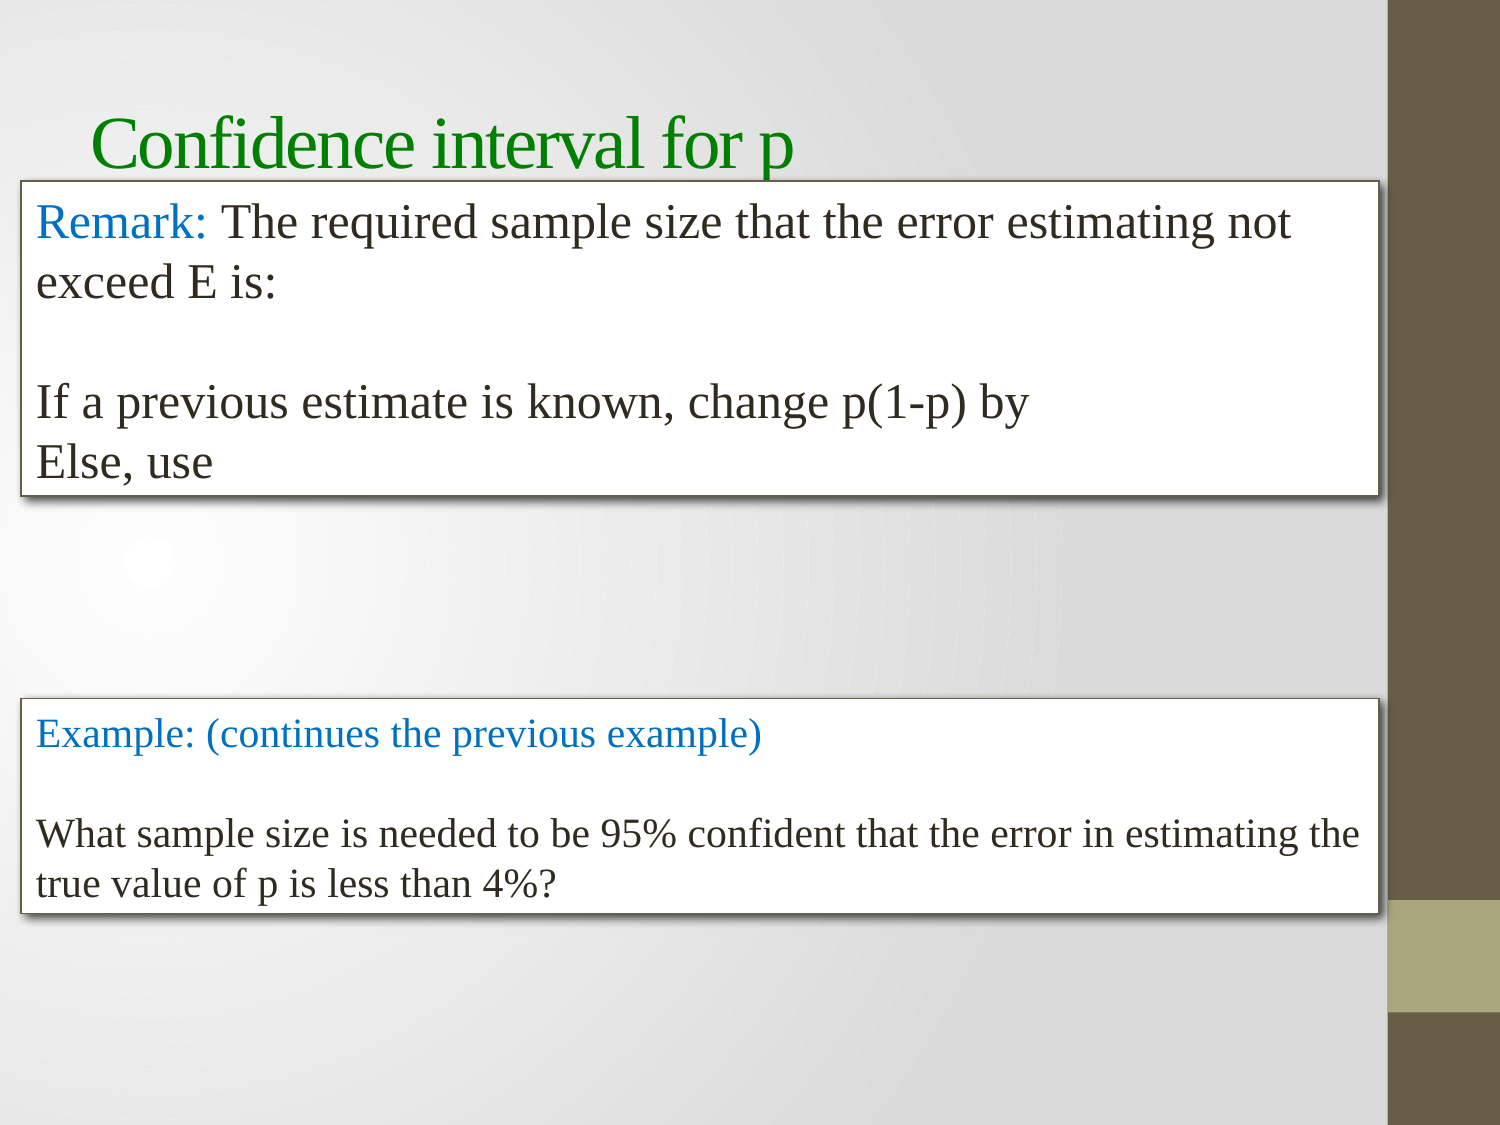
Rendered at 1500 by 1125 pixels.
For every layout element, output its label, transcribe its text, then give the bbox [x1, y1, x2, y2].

title Confidence interval for p [75, 45, 1325, 177]
text_box Example: (continues the previous example) What sample size is needed to be 95% confident that the error in estimating the true value of p is less than 4%? [21, 698, 1379, 914]
